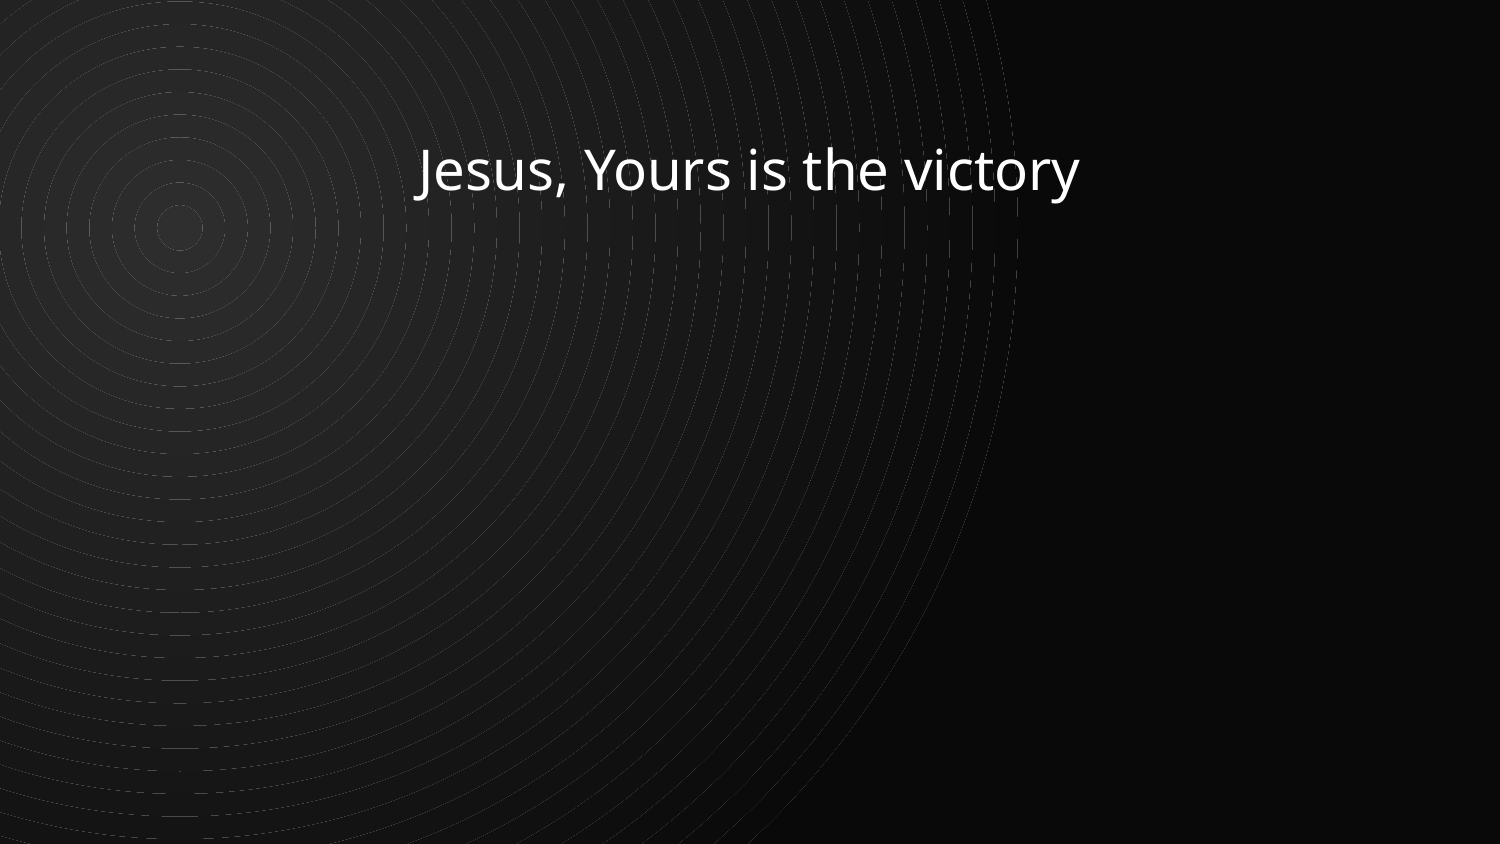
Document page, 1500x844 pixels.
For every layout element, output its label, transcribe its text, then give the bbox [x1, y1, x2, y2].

text_box Jesus, Yours is the victory [74, 126, 1425, 277]
